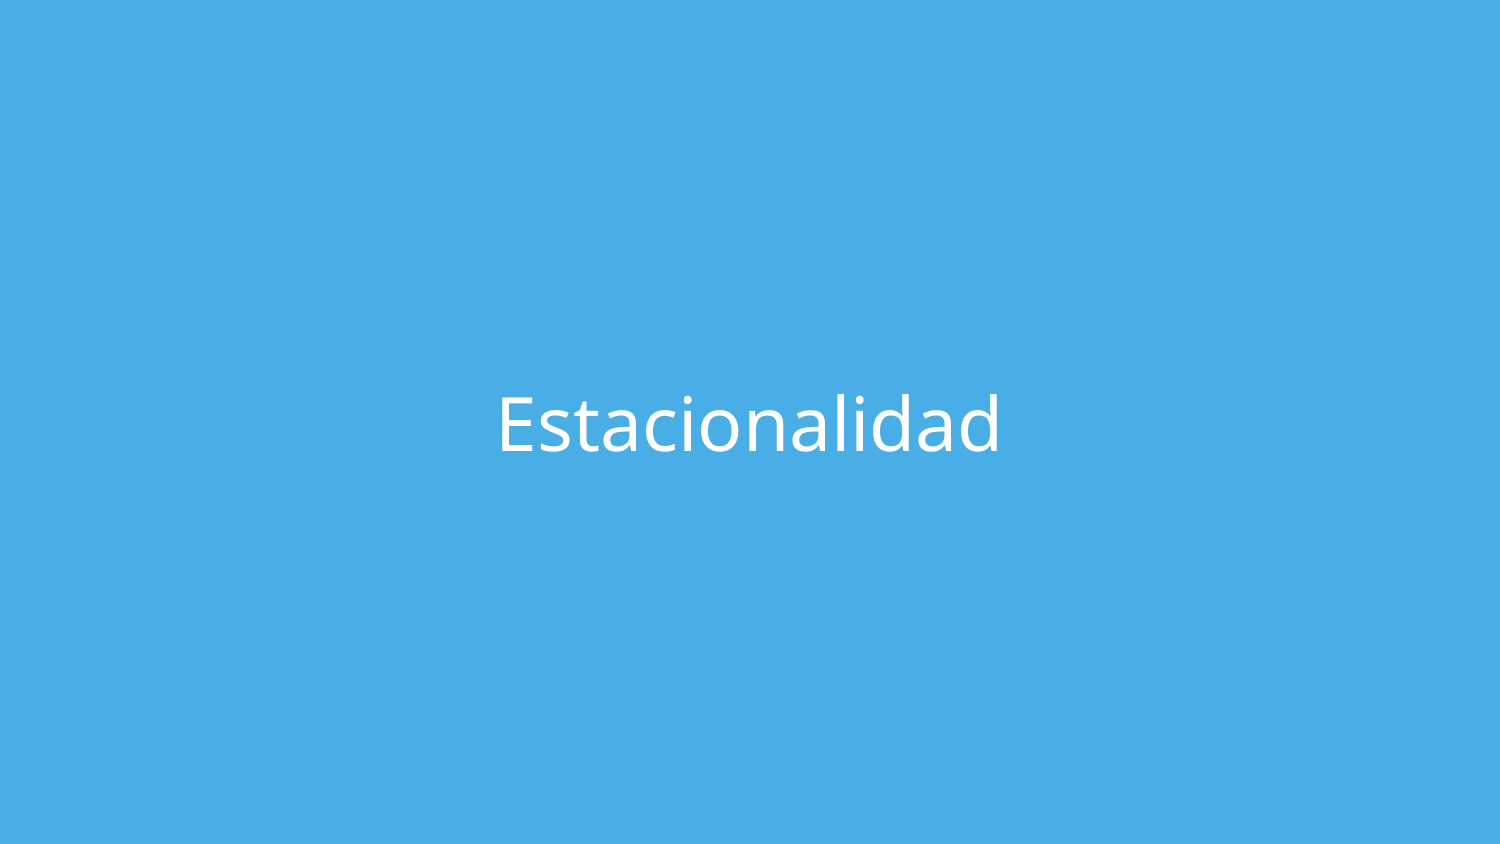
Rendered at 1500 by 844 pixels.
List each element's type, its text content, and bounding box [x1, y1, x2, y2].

title Estacionalidad [51, 352, 1449, 491]
